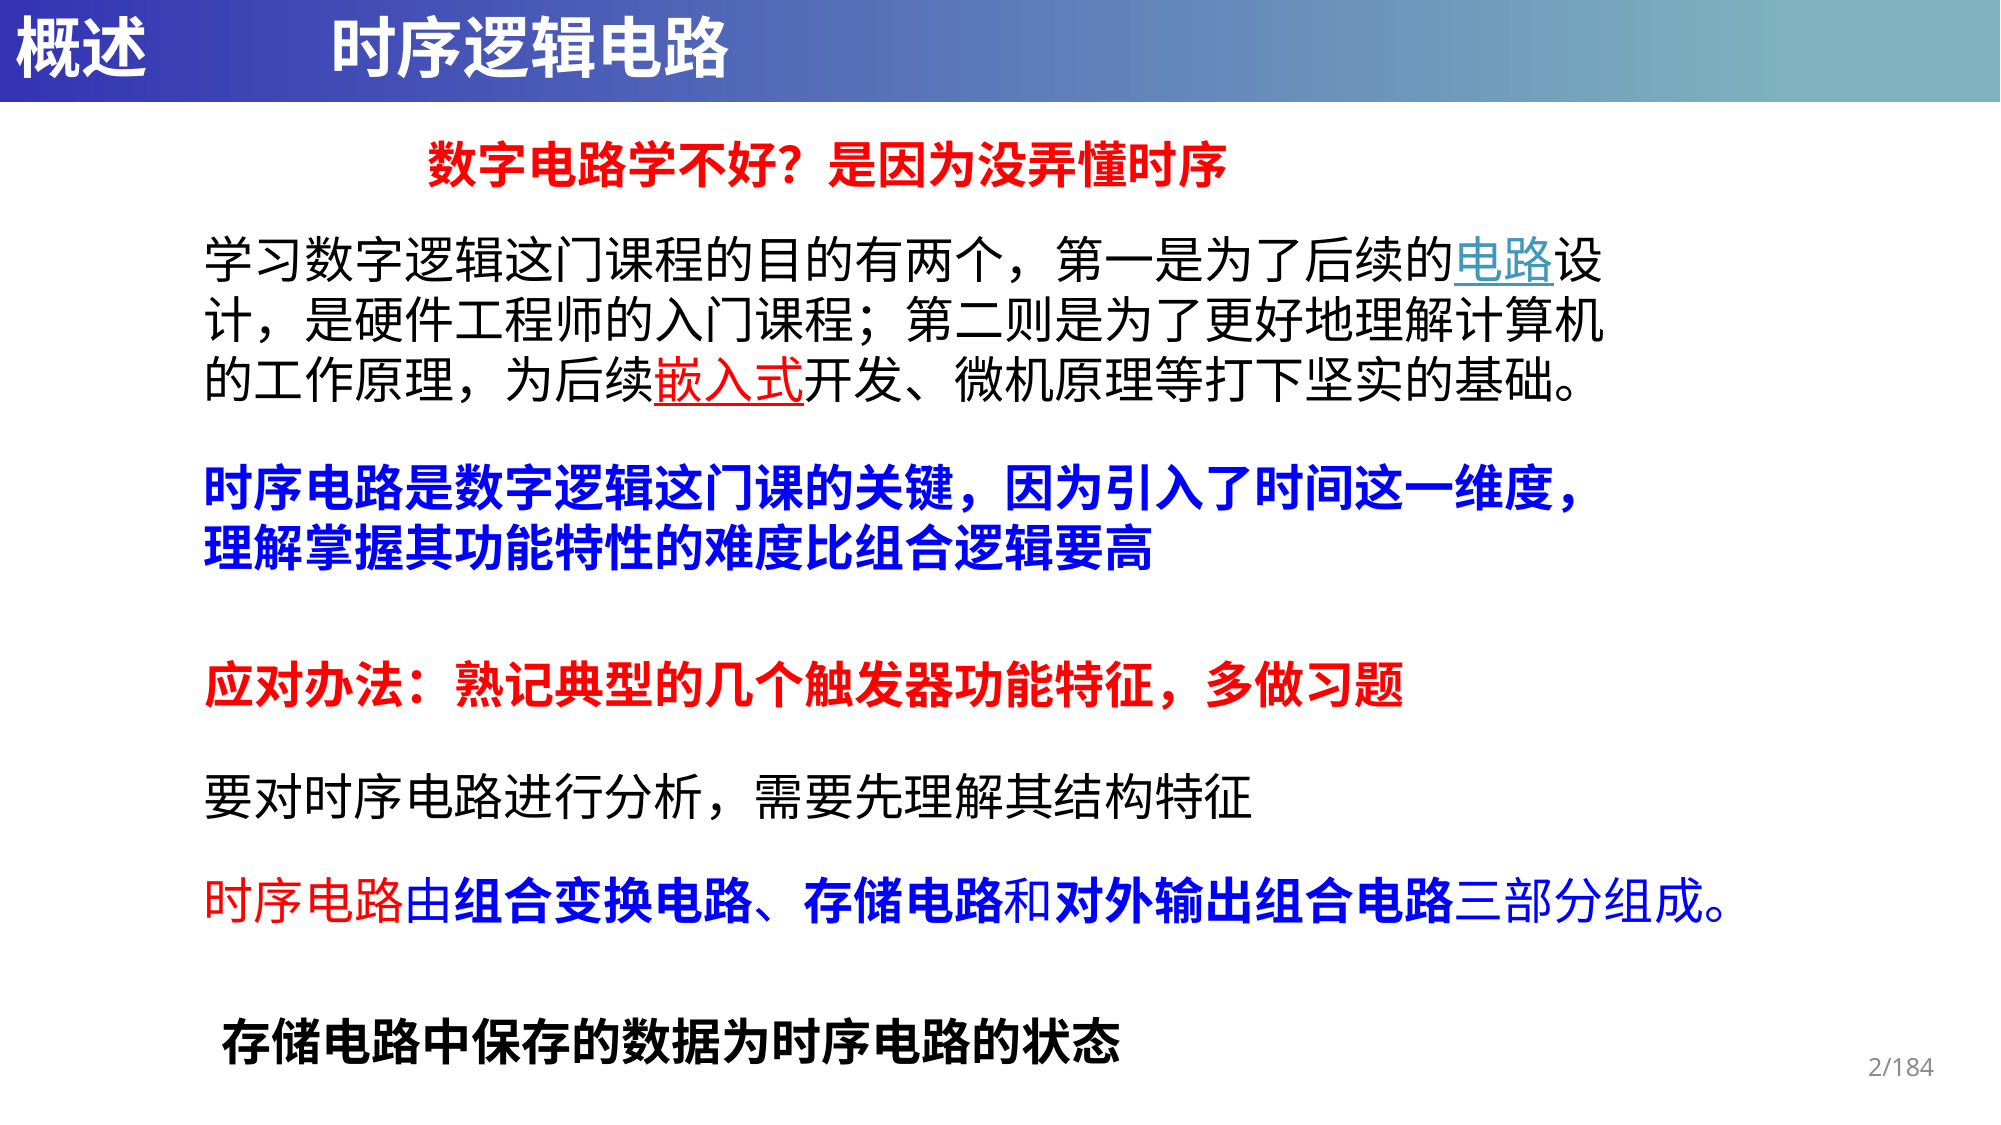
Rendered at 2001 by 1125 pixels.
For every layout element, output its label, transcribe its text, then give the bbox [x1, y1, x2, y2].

title 概述 时序逻辑电路 [0, 0, 2000, 102]
slide_number 2/184 [1753, 1038, 1950, 1099]
text_box 时序电路由组合变换电路、存储电路和对外输出组合电路三部分组成。 [189, 862, 1798, 938]
text_box 学习数字逻辑这门课程的目的有两个，第一是为了后续的电路设计，是硬件工程师的入门课程；第二则是为了更好地理解计算机的工作原理，为后续嵌入式开发、微机原理等打下坚实的基础。 [189, 221, 1665, 417]
text_box 数字电路学不好？是因为没弄懂时序 [412, 126, 1279, 201]
text_box 要对时序电路进行分析，需要先理解其结构特征 [189, 757, 1351, 833]
text_box 存储电路中保存的数据为时序电路的状态 [206, 1003, 1458, 1078]
text_box 应对办法：熟记典型的几个触发器功能特征，多做习题 [189, 645, 1639, 721]
text_box 时序电路是数字逻辑这门课的关键，因为引入了时间这一维度，理解掌握其功能特性的难度比组合逻辑要高 [189, 448, 1639, 584]
